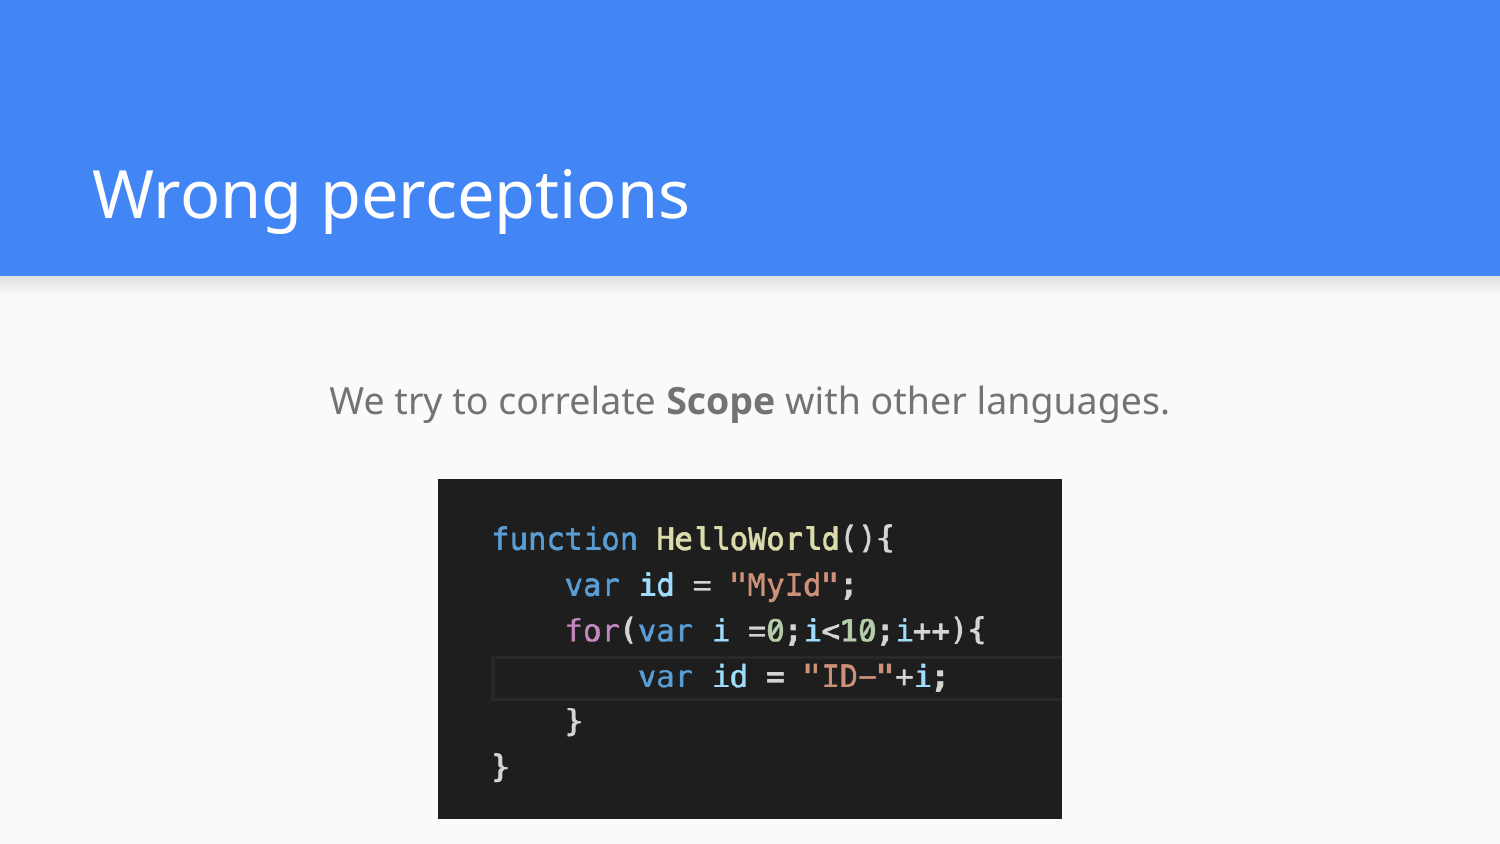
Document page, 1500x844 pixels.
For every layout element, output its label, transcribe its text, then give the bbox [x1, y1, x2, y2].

picture [438, 479, 1062, 819]
list We try to correlate Scope with other languages. [75, 354, 1425, 455]
title Wrong perceptions [77, 121, 1427, 248]
